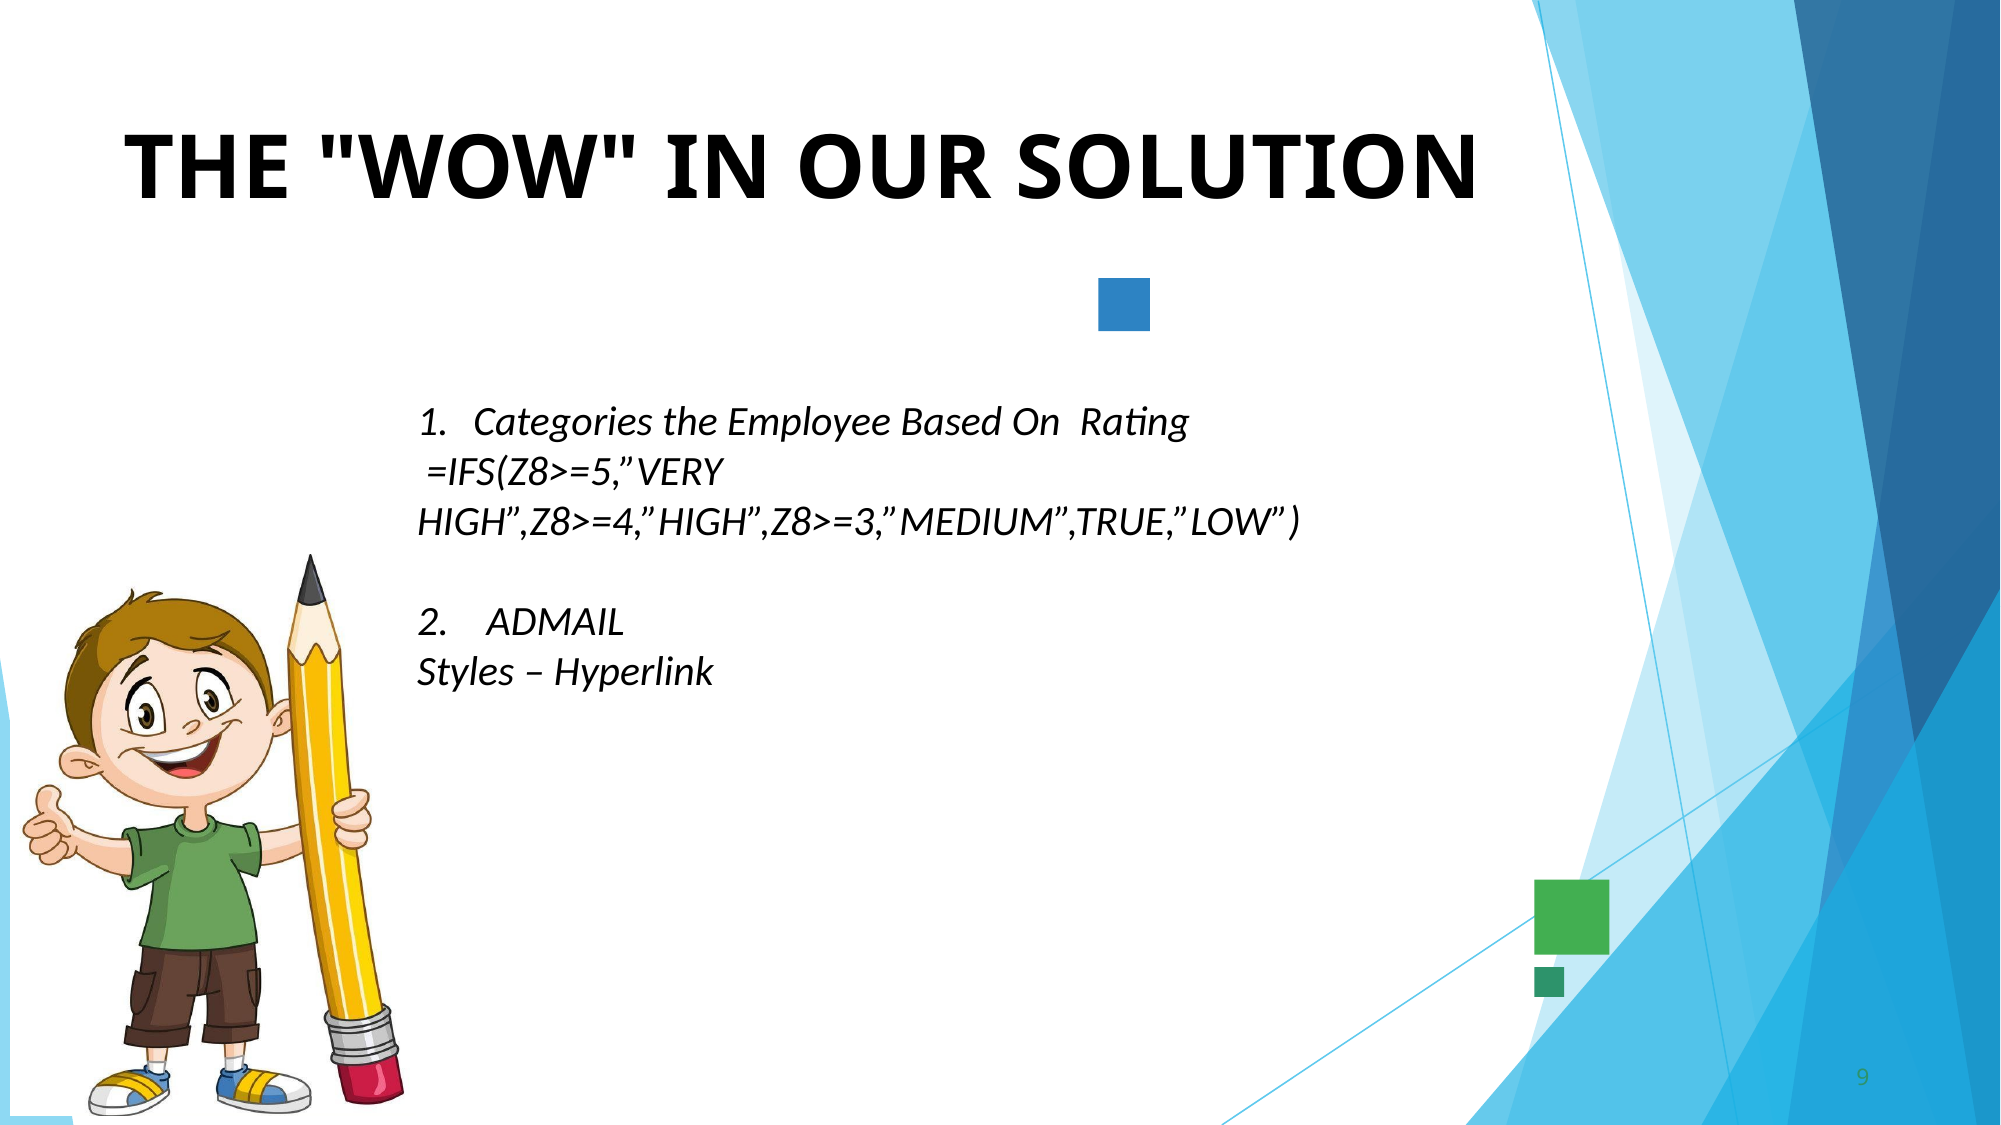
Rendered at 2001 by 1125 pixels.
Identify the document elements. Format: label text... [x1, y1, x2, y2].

text_box Categories the Employee Based On Rating =IFS(Z8>=5,”VERY HIGH”,Z8>=4,”HIGH”,Z8>=3,”MEDIUM”,TRUE,”LOW”) 2. ADMAIL Styles – Hyperlink [402, 386, 1481, 702]
text_box [1481, 386, 1850, 543]
text_box 9 [1849, 1061, 1888, 1095]
picture [10, 554, 416, 1116]
text_box [1534, 879, 1610, 955]
title THE "WOW" IN OUR SOLUTION [121, 107, 1513, 298]
text_box [1534, 967, 1565, 997]
text_box [1098, 298, 1150, 332]
